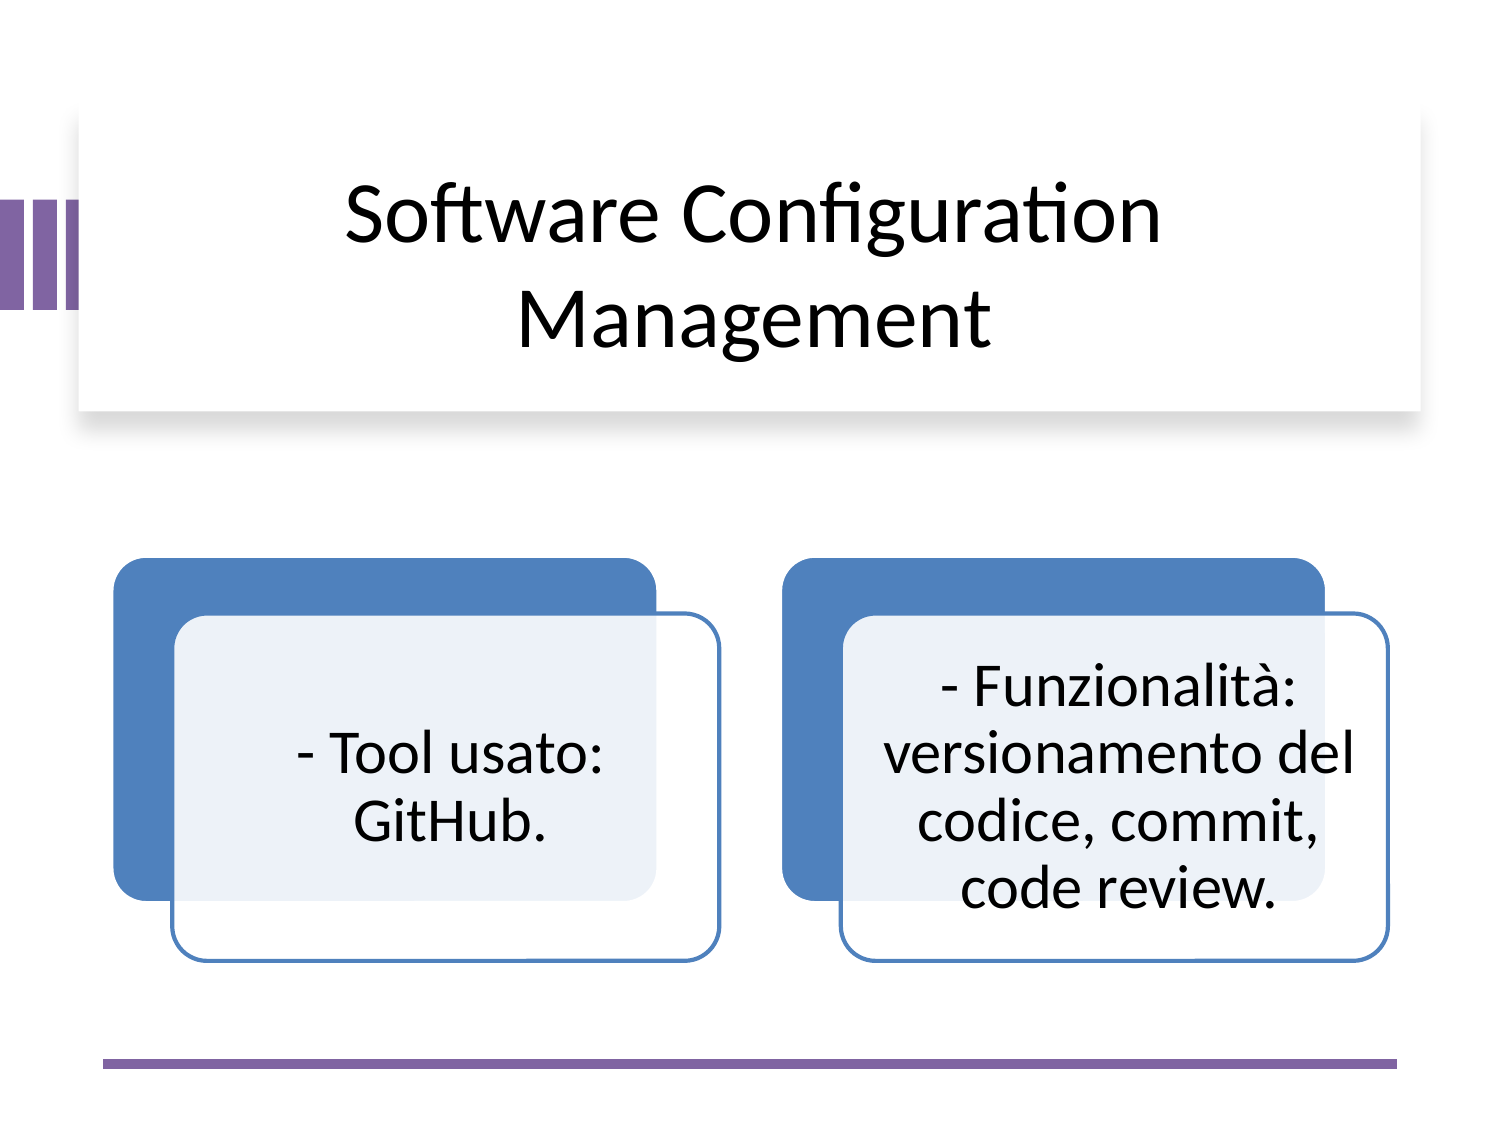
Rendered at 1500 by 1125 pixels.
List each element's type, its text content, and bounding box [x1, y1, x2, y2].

text_box [77, 99, 1423, 413]
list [110, 494, 1389, 1022]
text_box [0, 199, 91, 311]
text_box [0, 0, 1500, 1125]
title Software Configuration Management [128, 132, 1380, 388]
